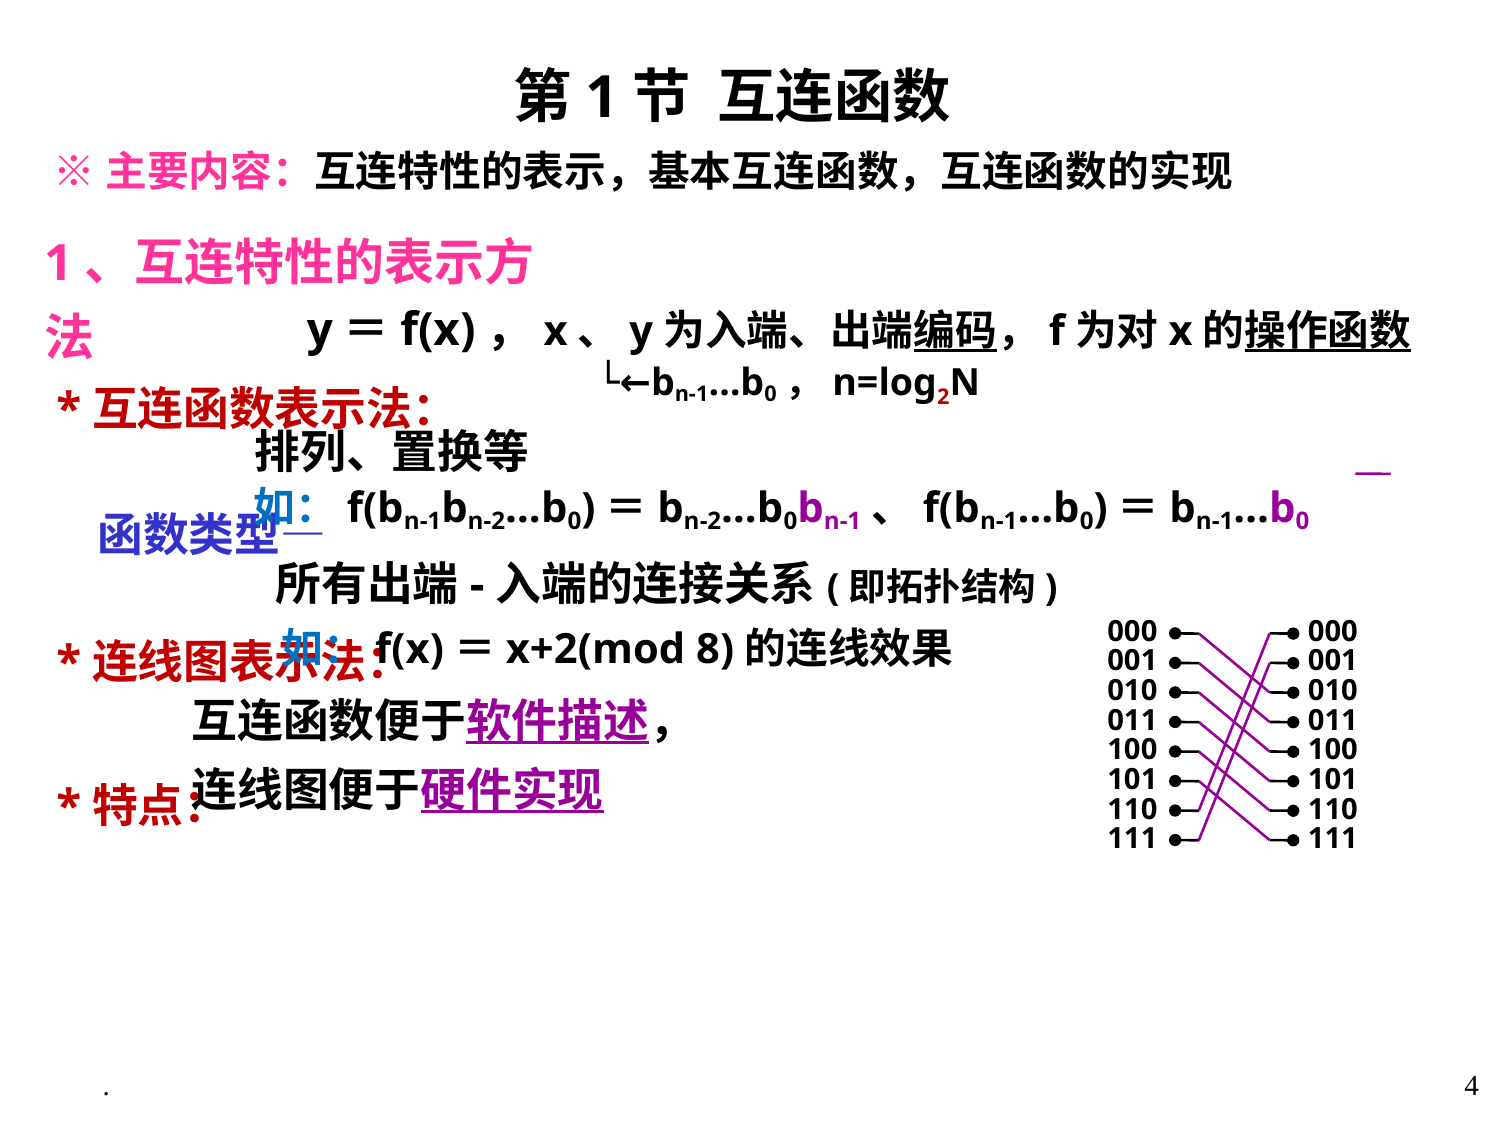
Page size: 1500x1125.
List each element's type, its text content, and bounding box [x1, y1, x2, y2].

text_box ※主要内容：互连特性的表示，基本互连函数，互连函数的实现 [29, 137, 1471, 203]
slide_number 4 [1328, 1058, 1495, 1118]
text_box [1104, 615, 1365, 858]
text_box 第1节 互连函数 [163, 51, 1301, 137]
text_box 1、互连特性的表示方法 *互连函数表示法： 函数类型— *连线图表示法： *特点： [29, 208, 597, 839]
footer . [5, 1058, 207, 1118]
text_box y＝f(x)，x、y为入端、出端编码，f为对x的操作函数 └←bn-1…b0，n=log2N 排列、置换等 如：f(bn-1bn-2…b0)＝bn-2…b0bn-1、f(bn-1…b0)＝bn-1…b0 所有出端-入端的连接关系(即拓扑结构) 如：f(x)＝x+2(mod 8)的连线效果 互连函数便于软件描述， 连线图便于硬件实现 [124, 278, 1495, 823]
